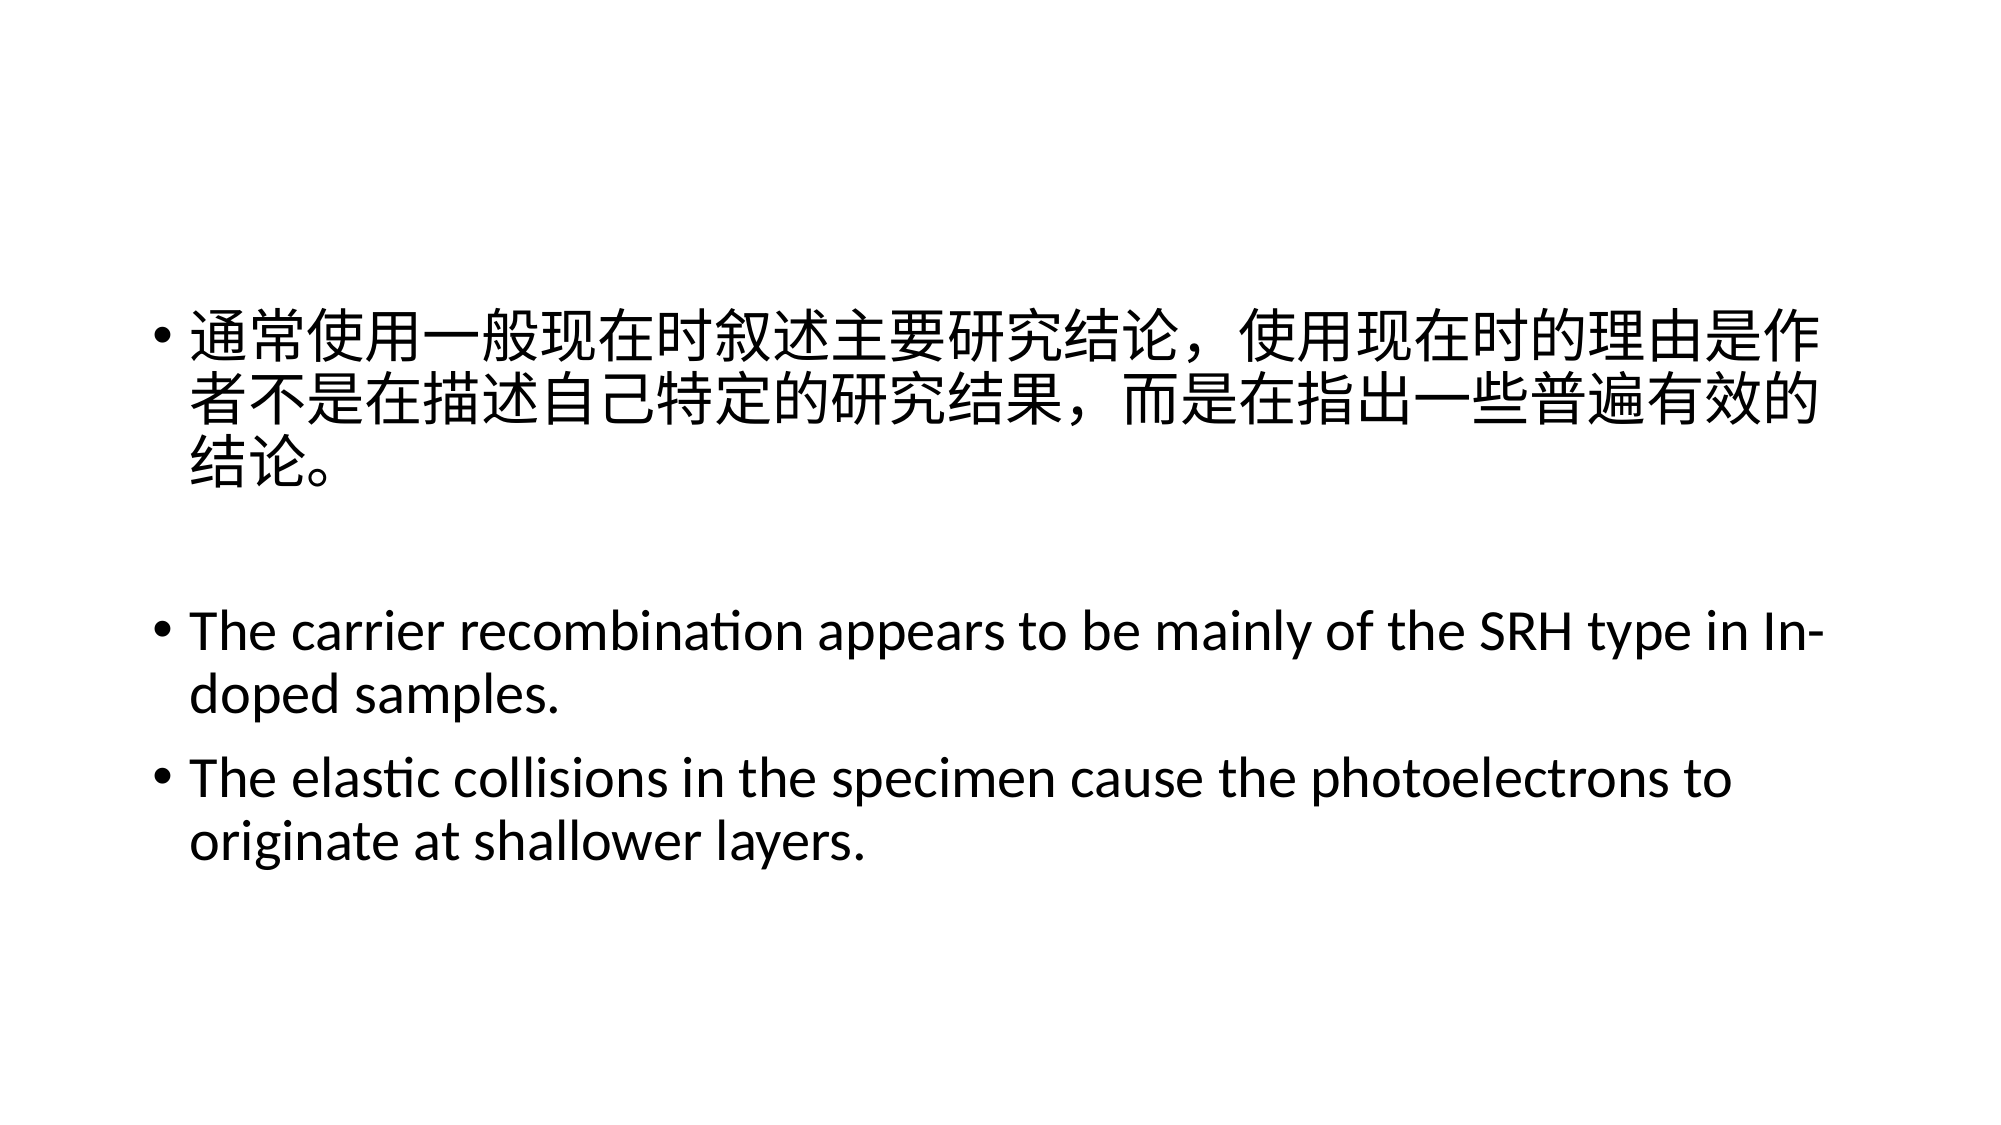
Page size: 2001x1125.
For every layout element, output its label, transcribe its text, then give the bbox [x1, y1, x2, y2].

list 通常使用一般现在时叙述主要研究结论，使用现在时的理由是作者不是在描述自己特定的研究结果，而是在指出一些普遍有效的结论。 The carrier recombination appears to be mainly of the SRH type in In-doped samples. The elastic collisions in the specimen cause the photoelectrons to originate at shallower layers. [137, 299, 1863, 1014]
